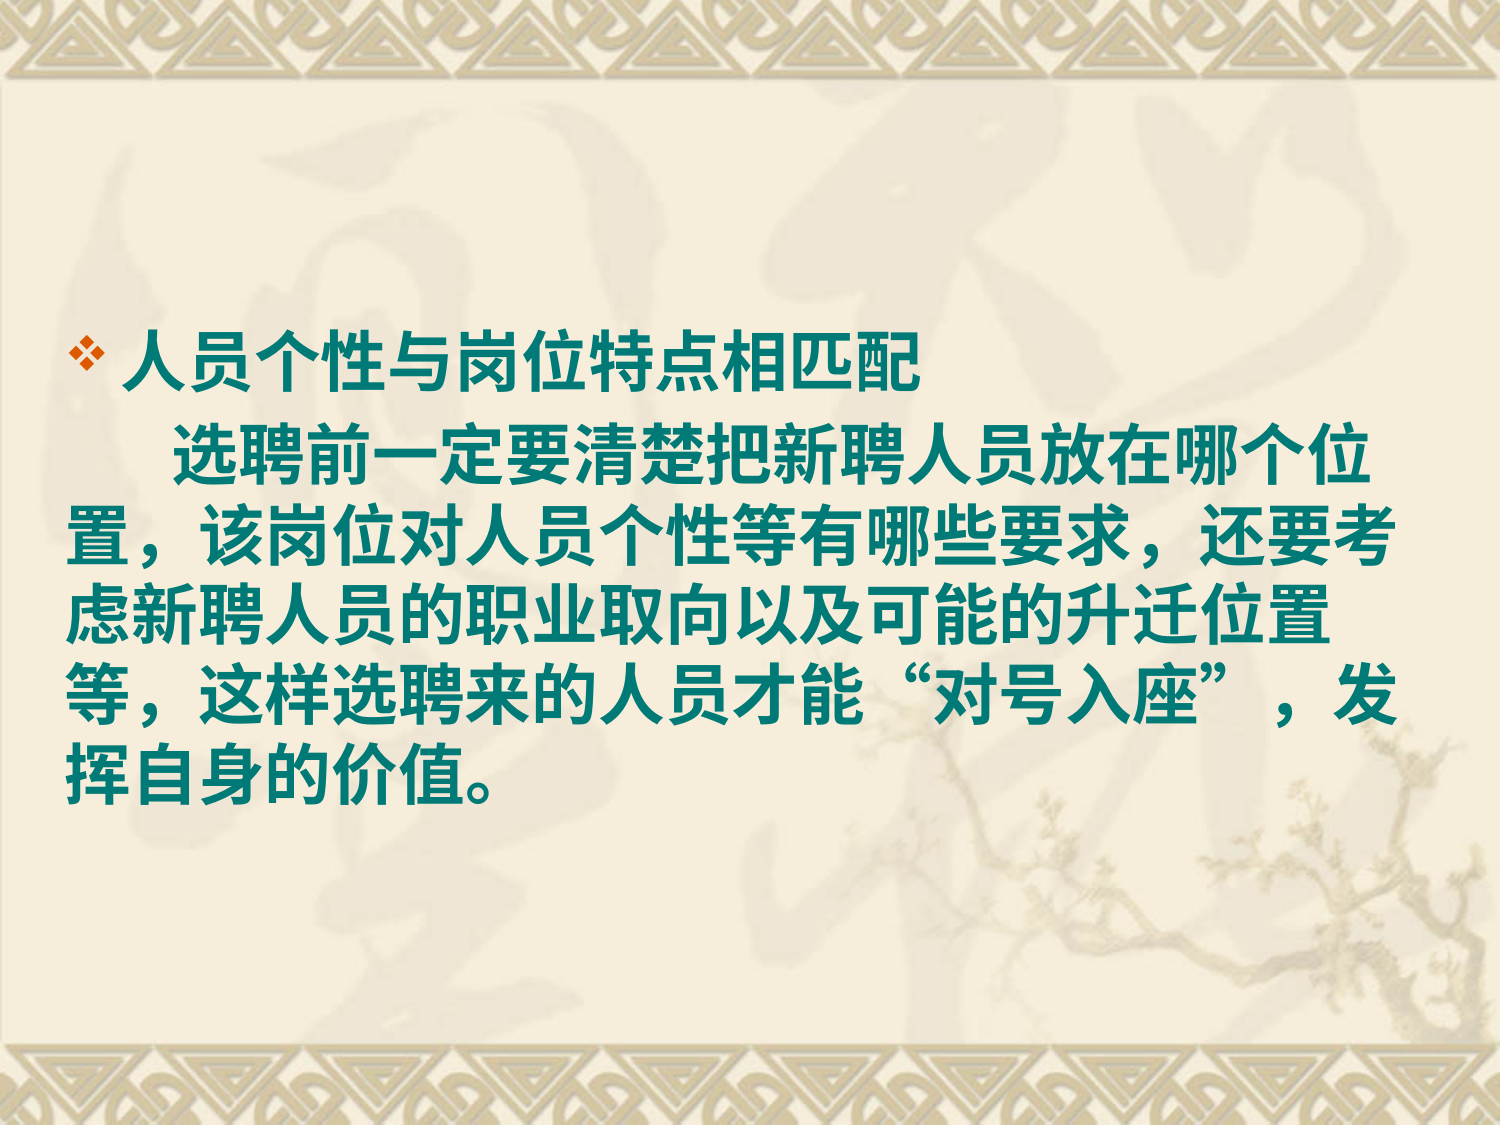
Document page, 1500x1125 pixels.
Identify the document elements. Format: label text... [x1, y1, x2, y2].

list 人员个性与岗位特点相匹配 选聘前一定要清楚把新聘人员放在哪个位置，该岗位对人员个性等有哪些要求，还要考虑新聘人员的职业取向以及可能的升迁位置等，这样选聘来的人员才能“对号入座”，发挥自身的价值。 [49, 312, 1451, 1001]
picture [0, 0, 1500, 1125]
